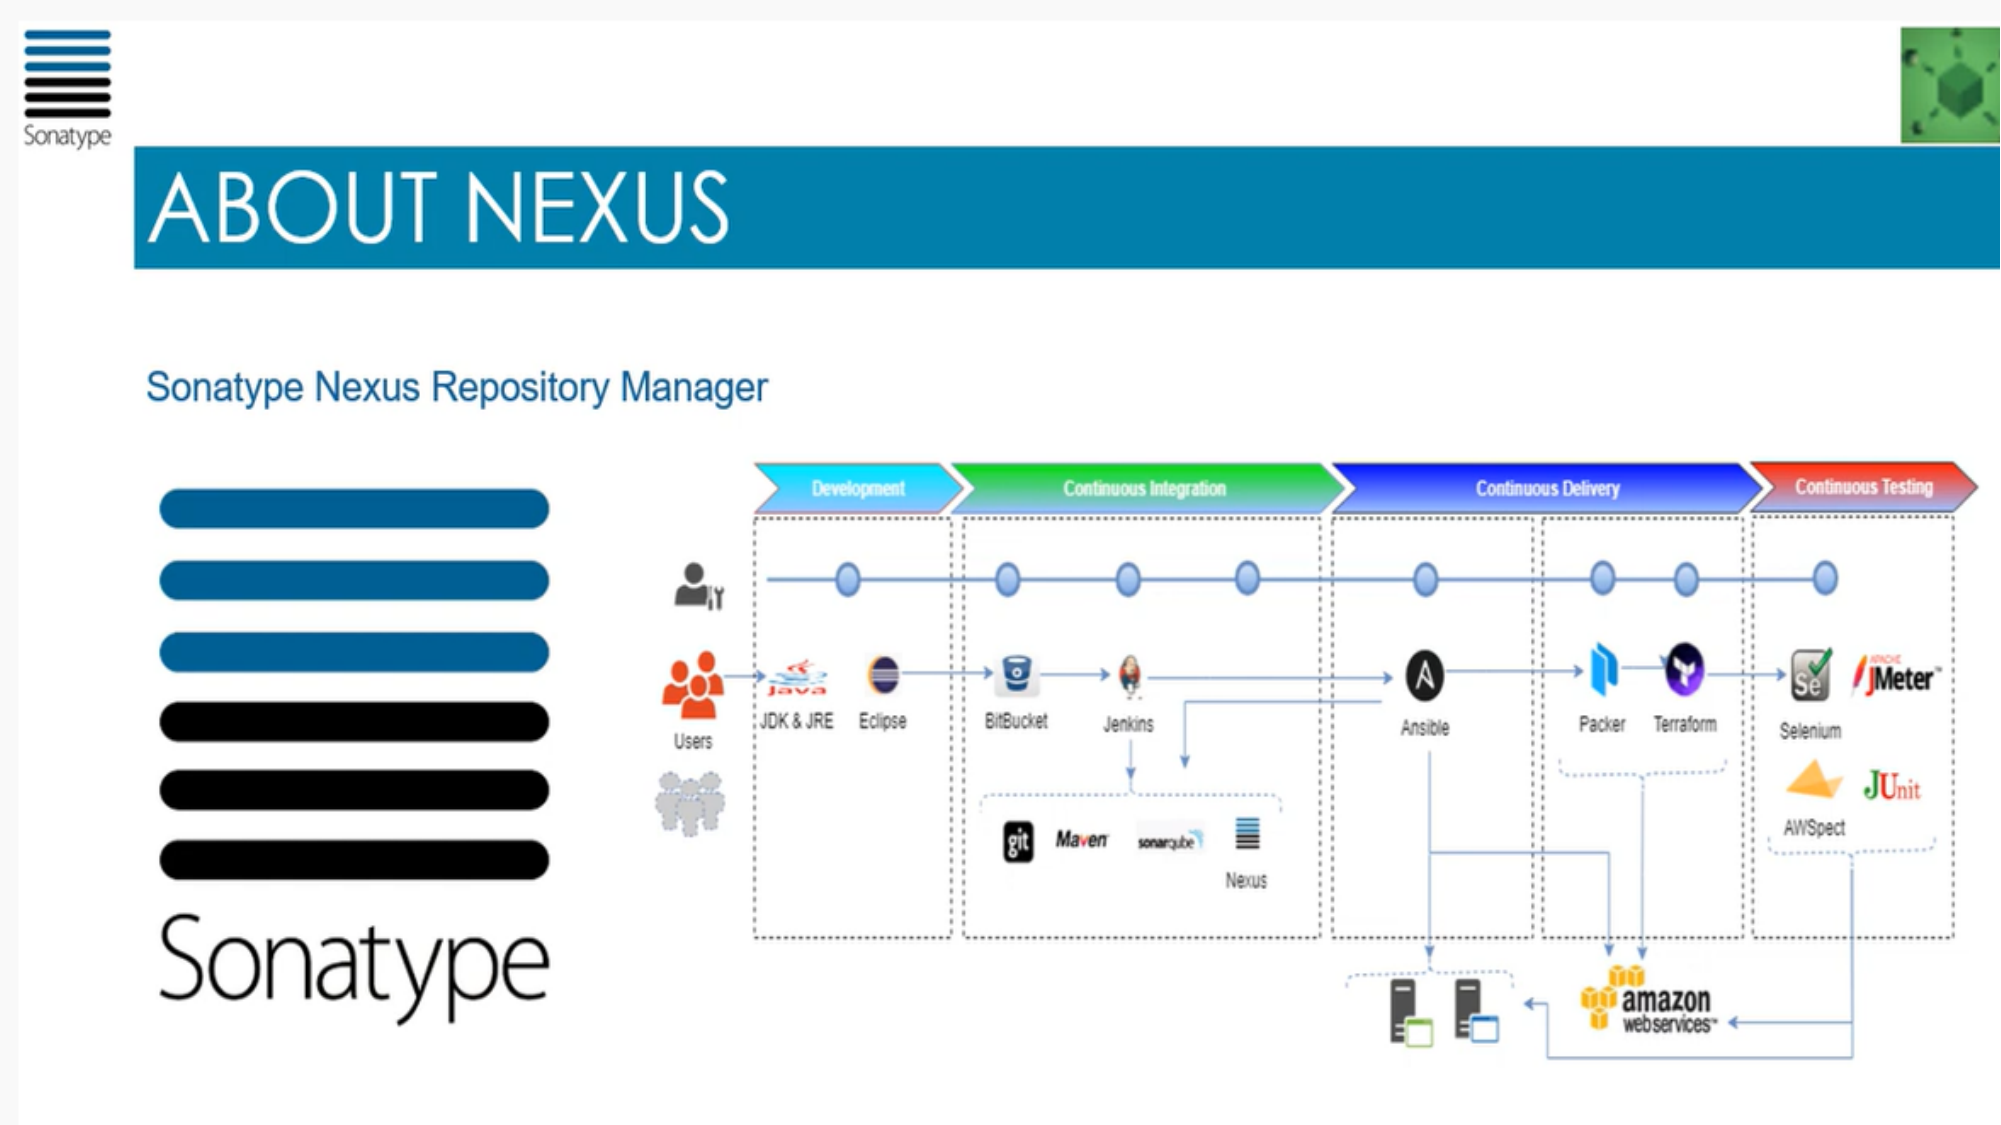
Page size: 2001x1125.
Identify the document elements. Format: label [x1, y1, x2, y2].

list [0, 0, 2000, 1125]
